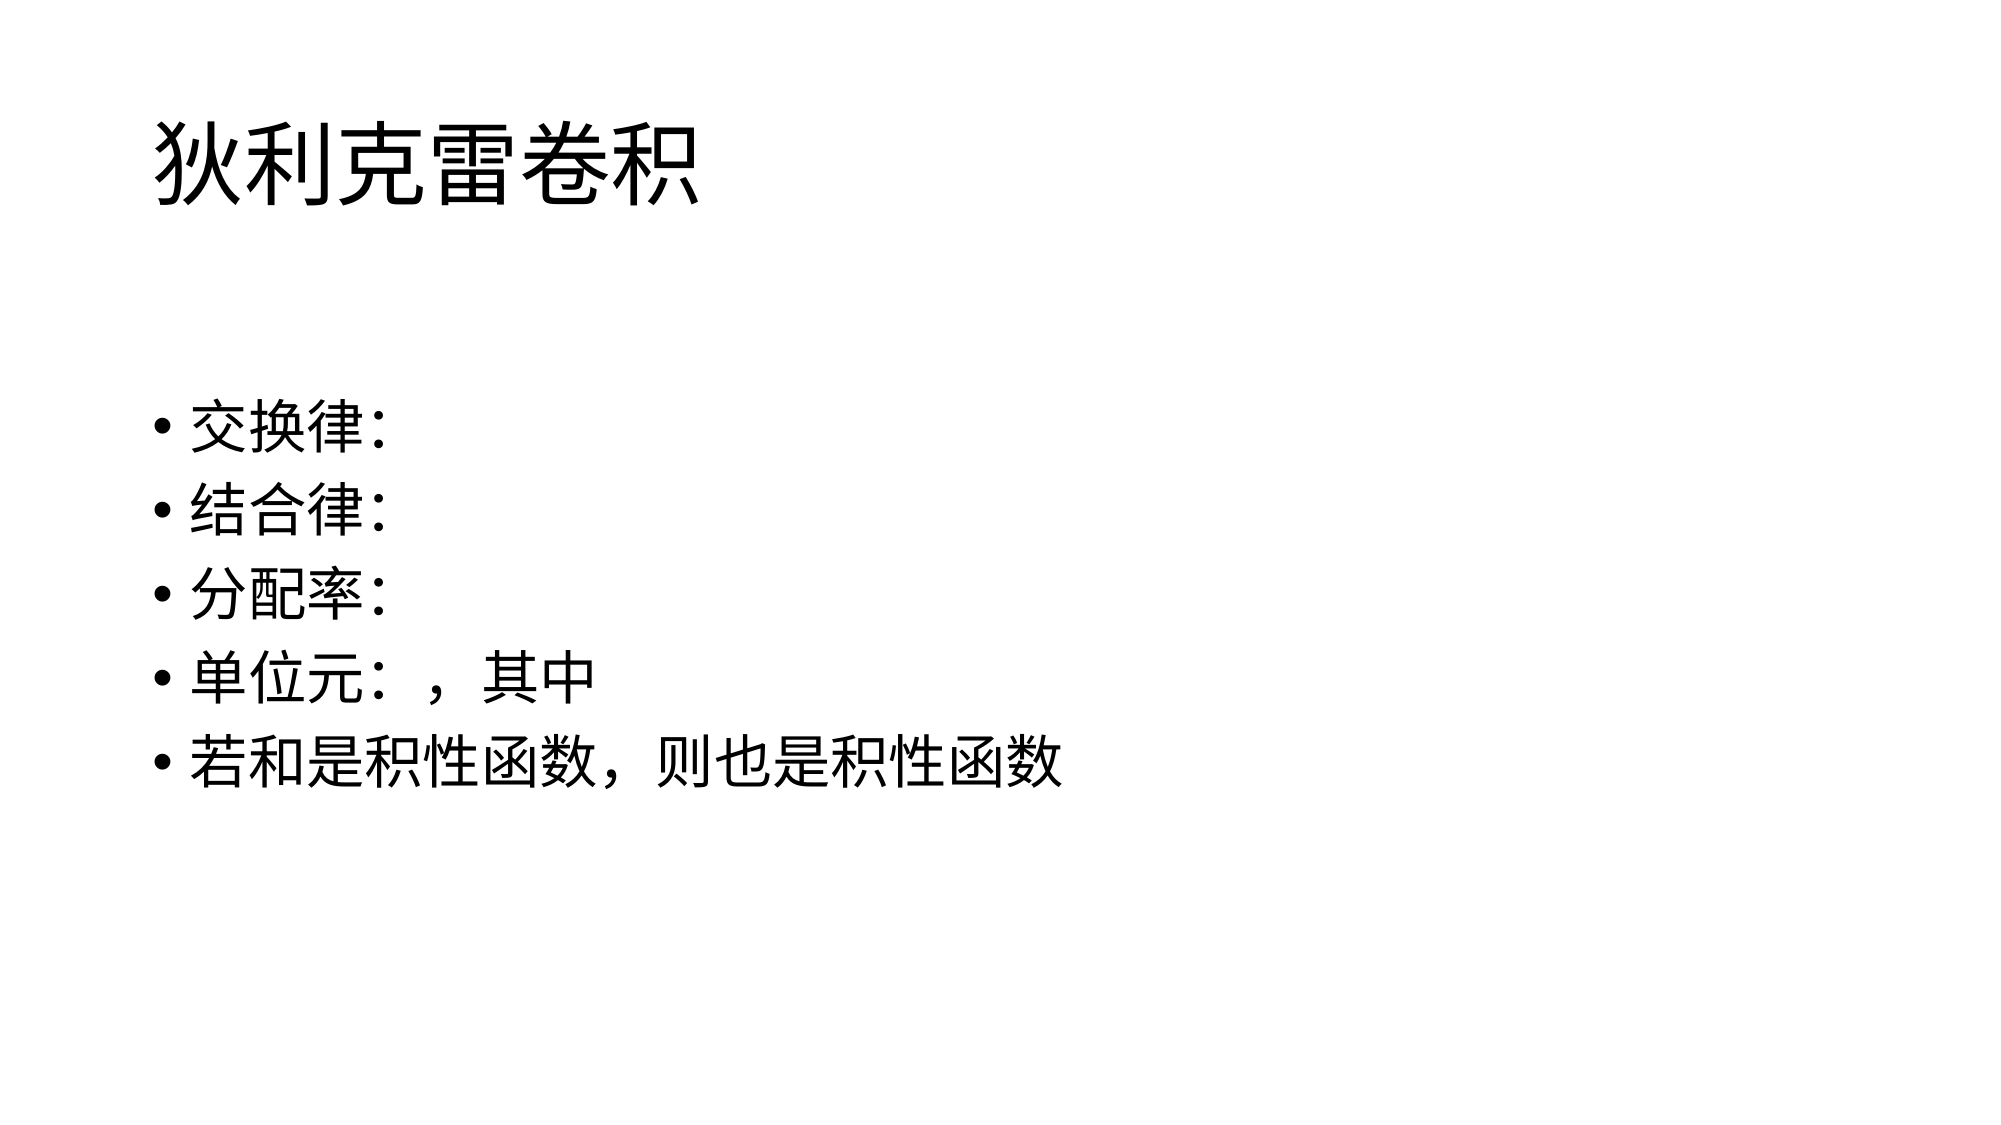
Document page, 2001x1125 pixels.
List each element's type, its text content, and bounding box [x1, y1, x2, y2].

title 狄利克雷卷积 [137, 59, 1863, 278]
